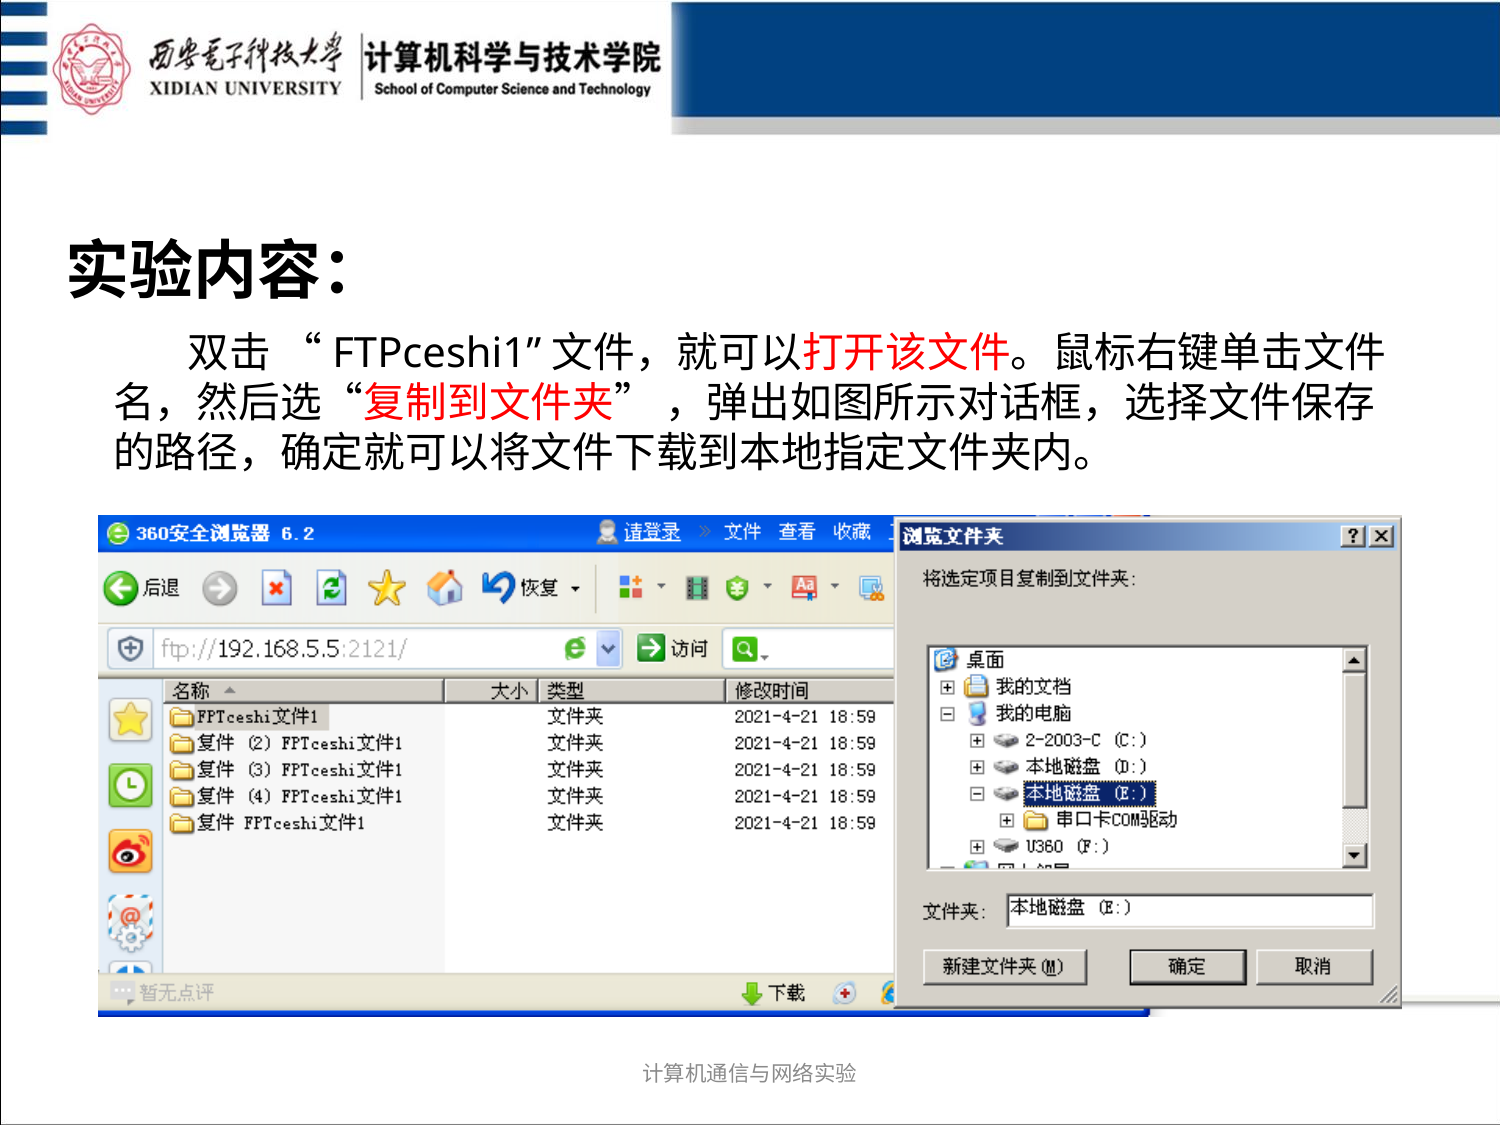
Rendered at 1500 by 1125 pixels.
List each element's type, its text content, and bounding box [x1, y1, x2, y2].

text_box 实验内容： [53, 184, 1194, 293]
picture [0, 0, 1500, 1125]
text_box 双击 “FTPceshi1”文件，就可以打开该文件。鼠标右键单击文件名，然后选“复制到文件夹” ，弹出如图所示对话框，选择文件保存的路径，确定就可以将文件下载到本地指定文件夹内。 [98, 318, 1404, 484]
footer 计算机通信与网络实验 [512, 1042, 988, 1103]
